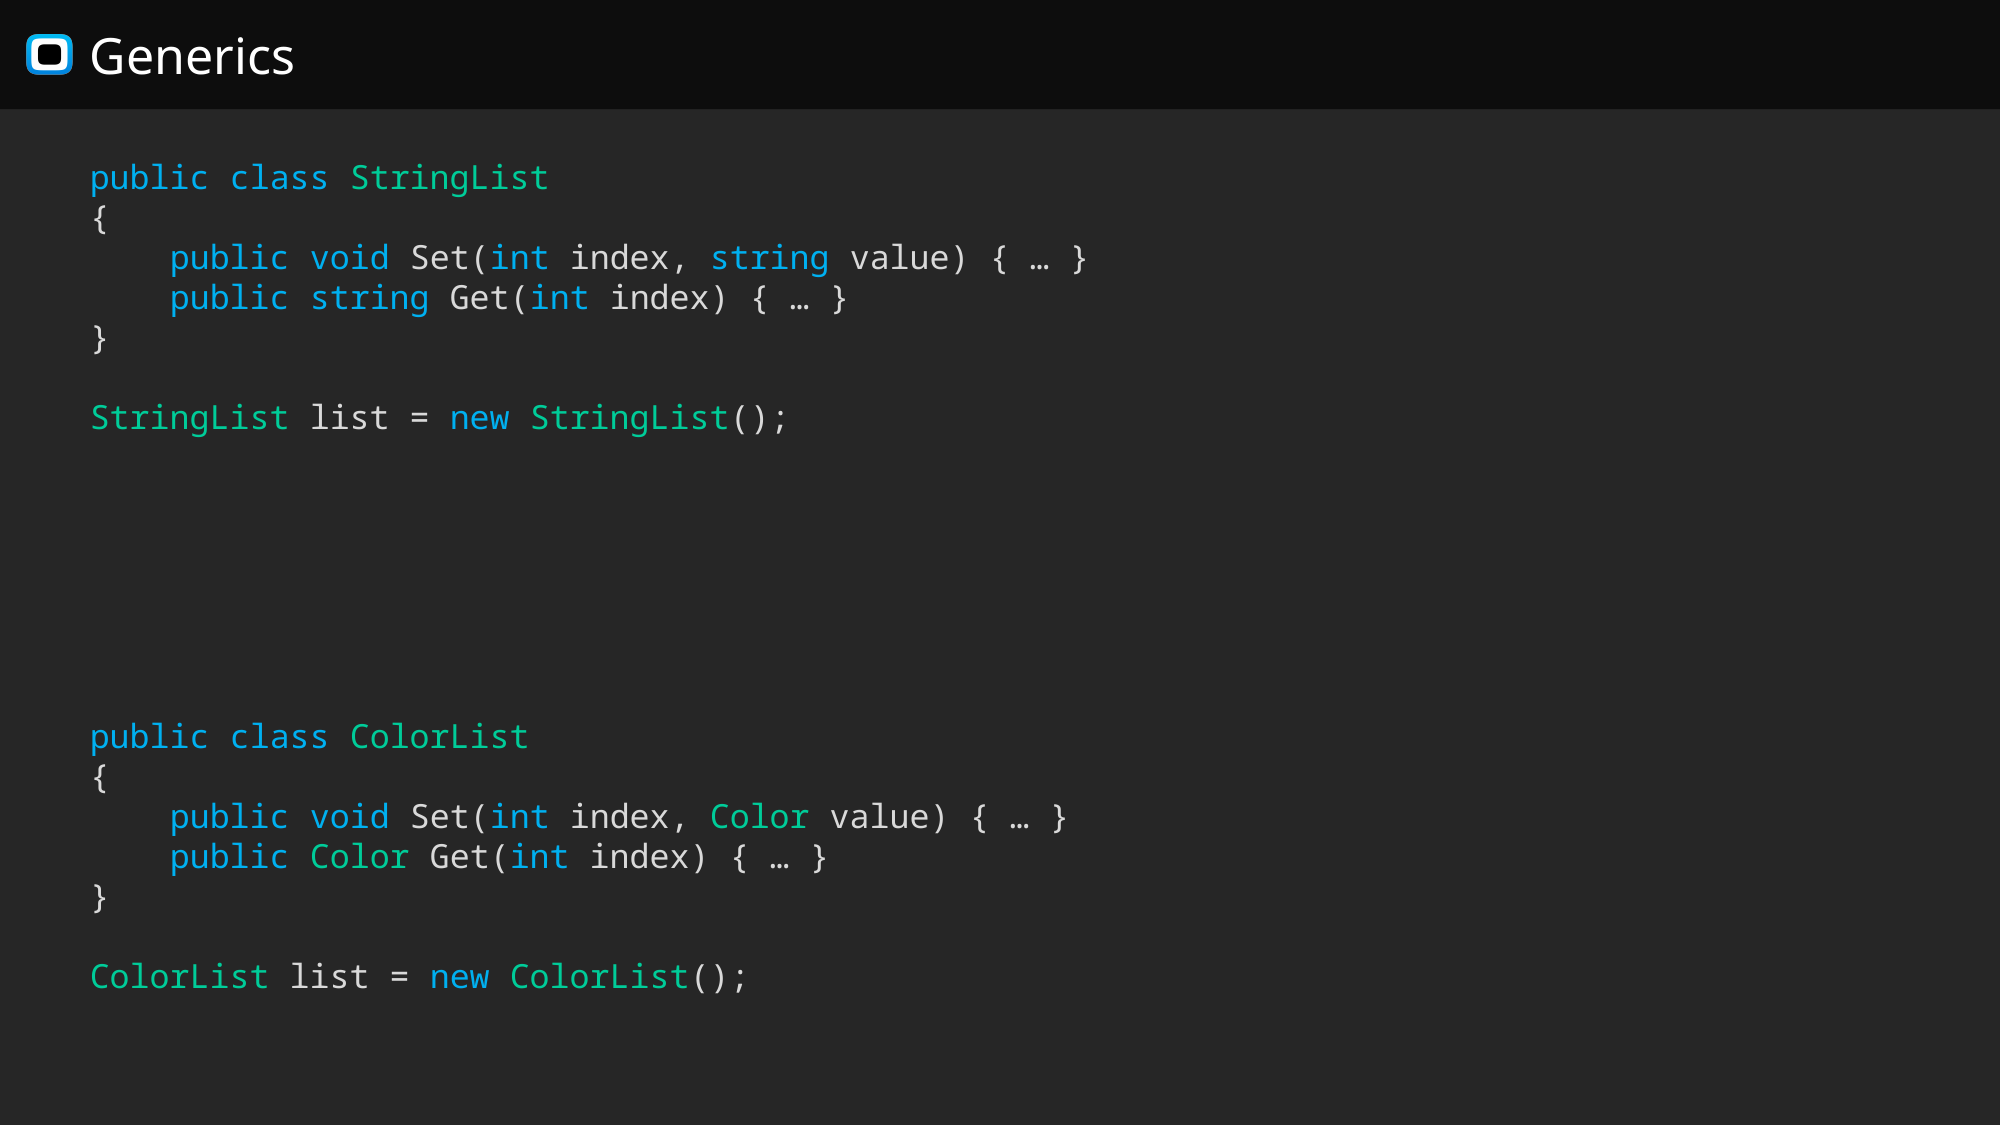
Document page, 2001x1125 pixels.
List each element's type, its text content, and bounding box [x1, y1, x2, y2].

text_box Generics [0, 0, 2000, 108]
text_box public class StringList { public void Set(int index, string value) { … } public string Get(int index) { … } } StringList list = new StringList(); public class ColorList { public void Set(int index, Color value) { … } public Color Get(int index) { … } } ColorList list = new ColorList(); [0, 108, 2000, 1125]
picture [22, 27, 77, 82]
